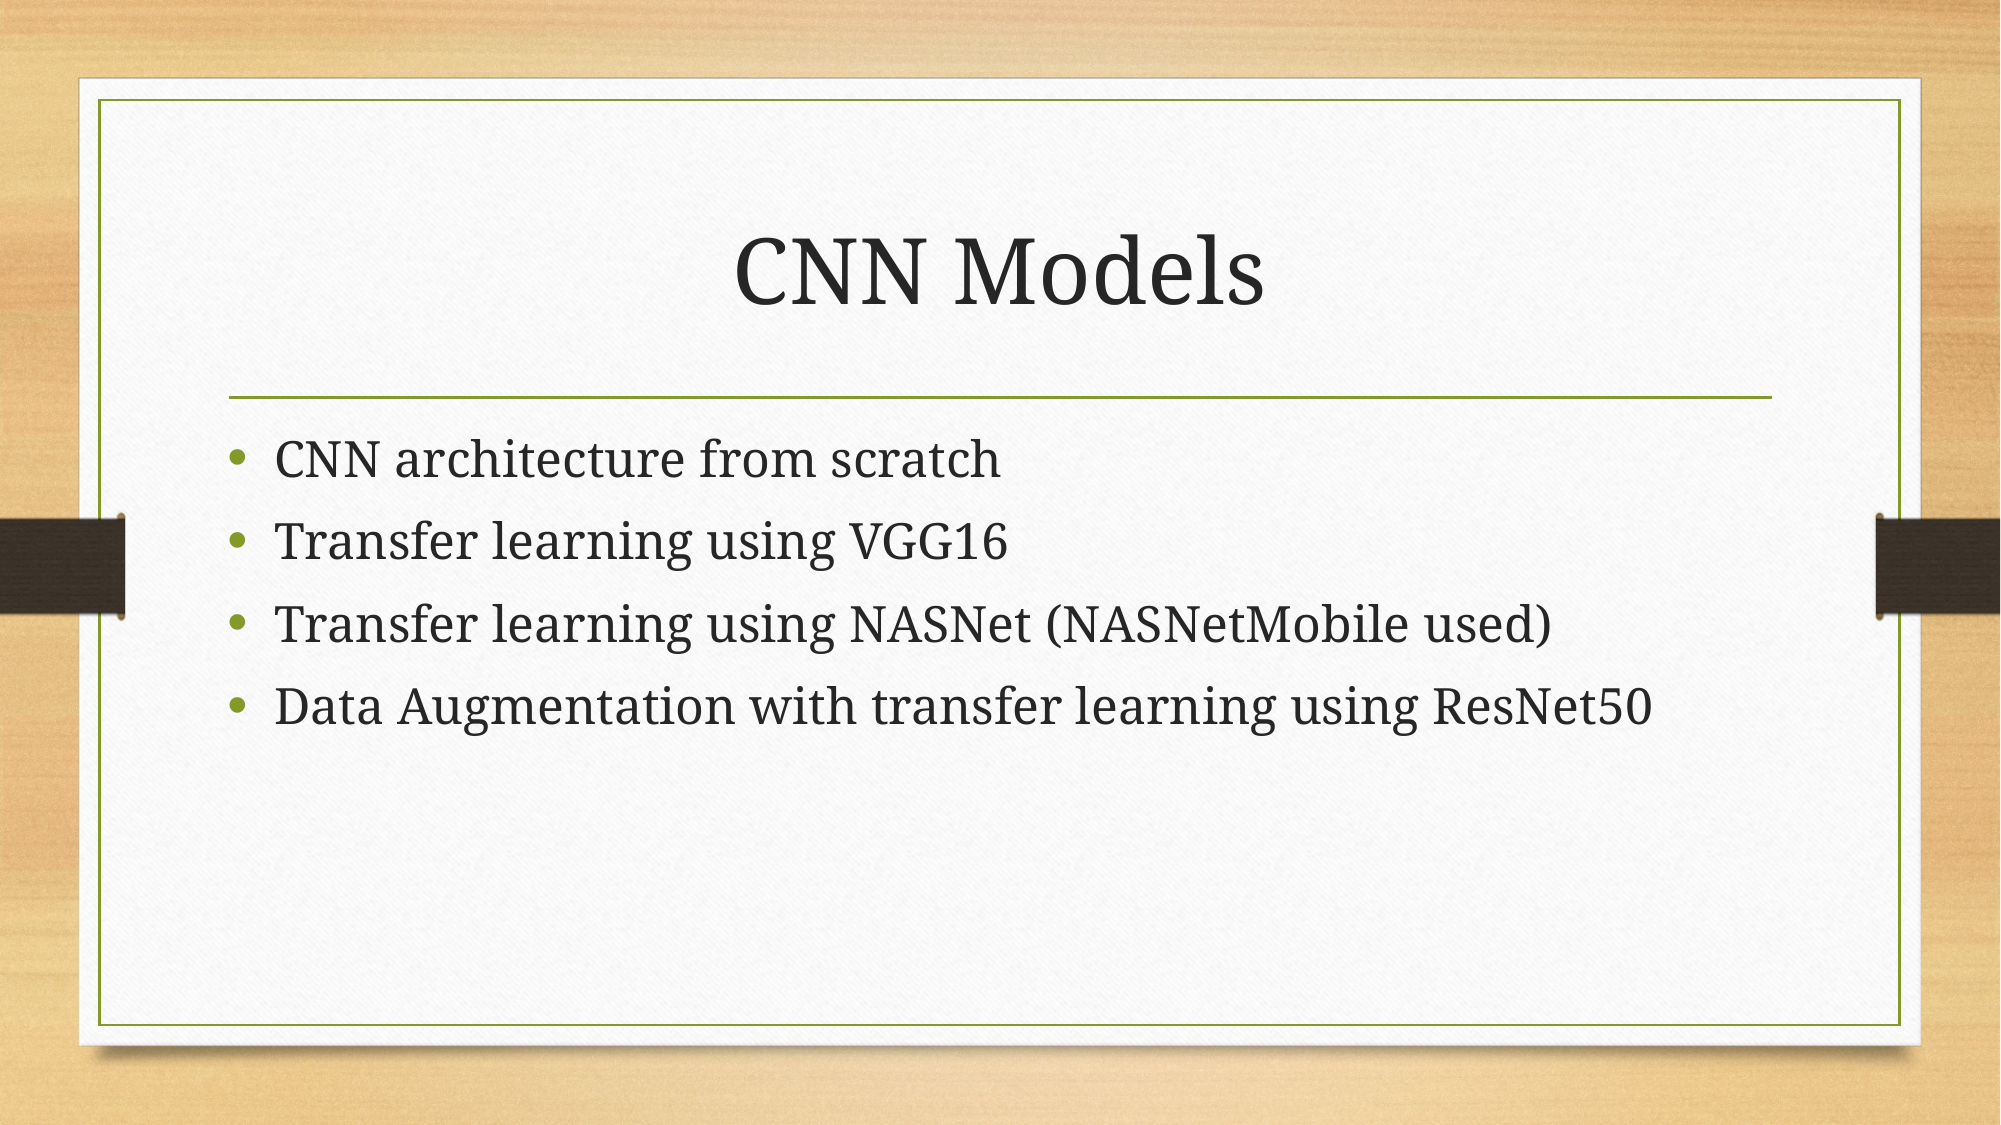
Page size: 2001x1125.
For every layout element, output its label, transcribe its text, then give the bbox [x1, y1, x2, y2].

picture [0, 0, 2001, 1125]
list CNN architecture from scratch Transfer learning using VGG16 Transfer learning using NASNet (NASNetMobile used) Data Augmentation with transfer learning using ResNet50 [212, 419, 1788, 964]
title CNN Models [212, 161, 1788, 375]
